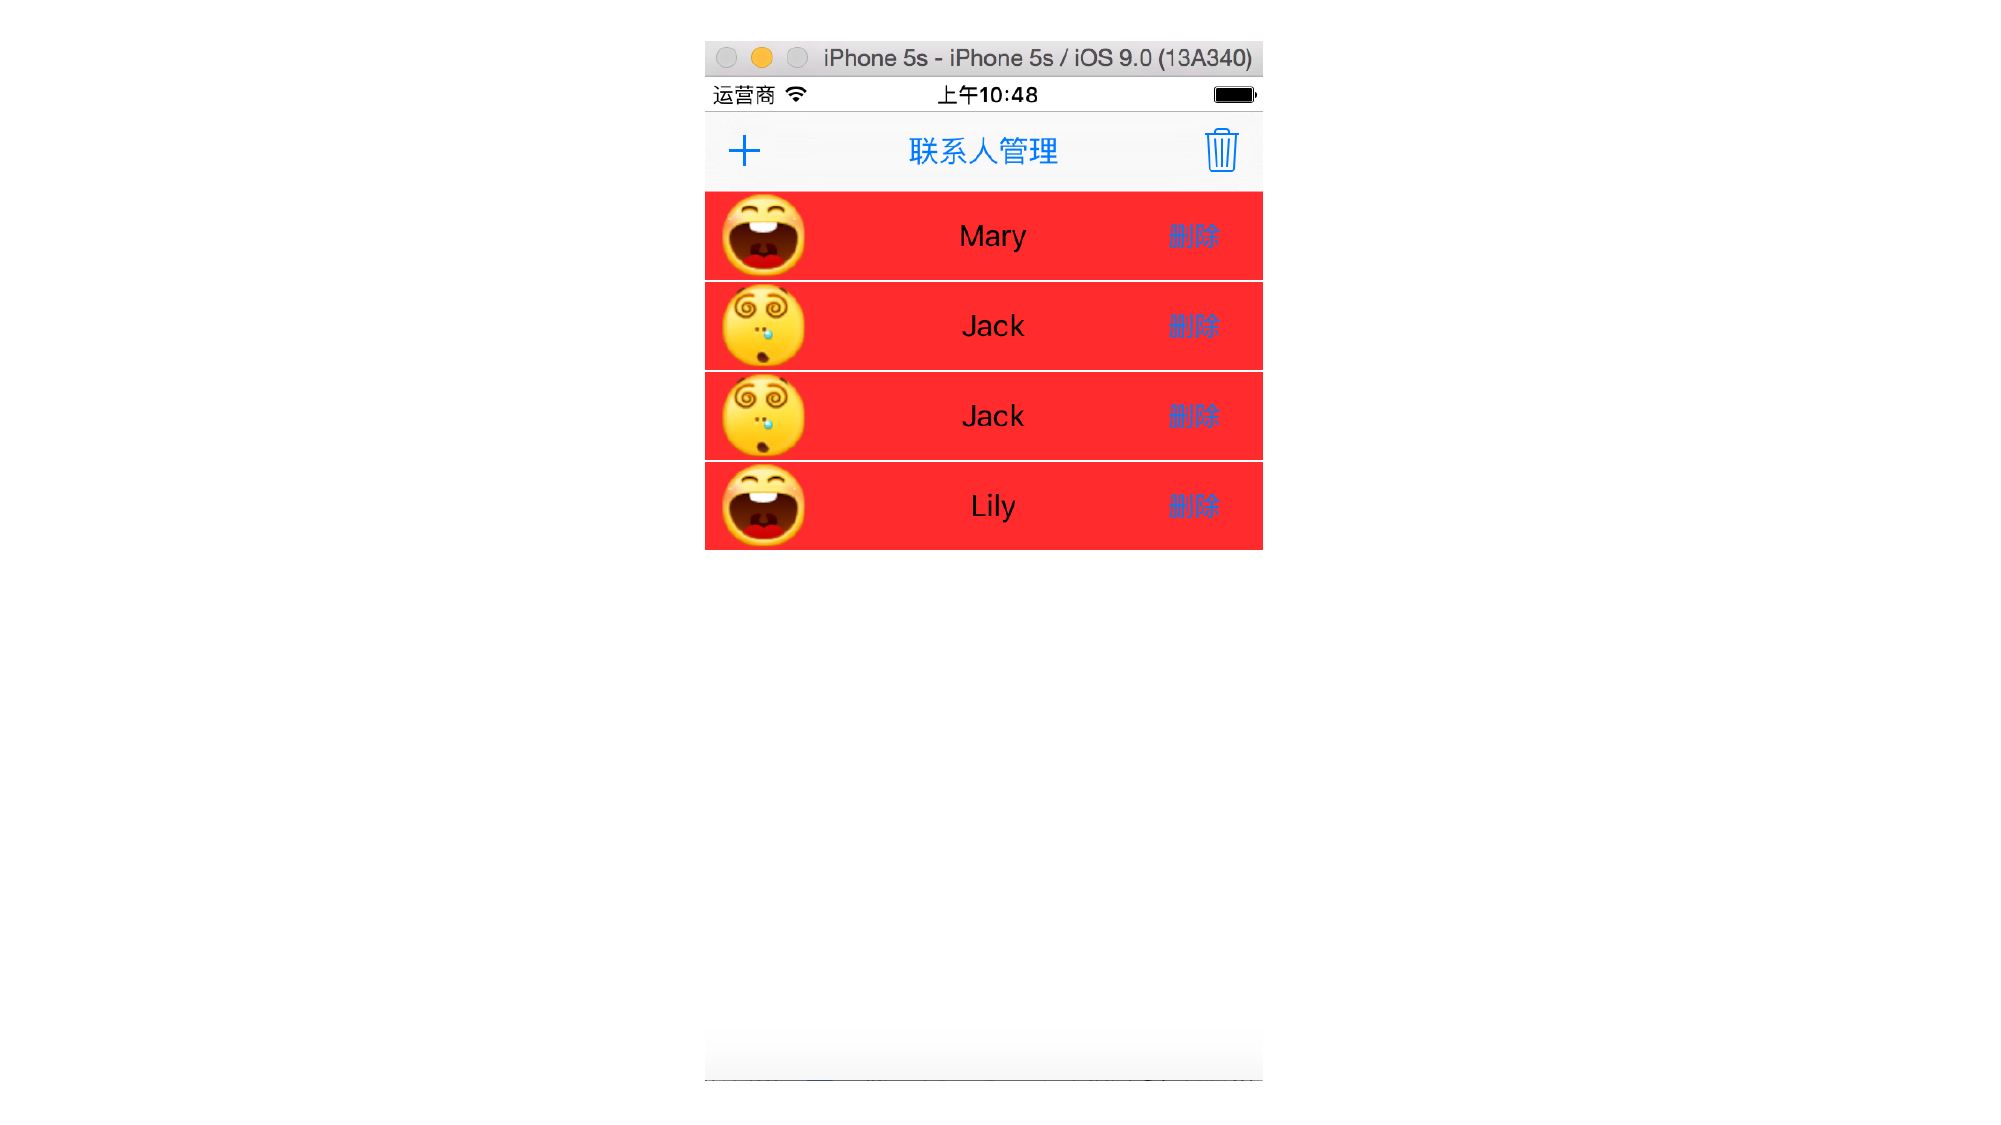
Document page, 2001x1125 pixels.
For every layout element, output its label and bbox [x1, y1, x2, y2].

picture [705, 41, 1263, 1081]
